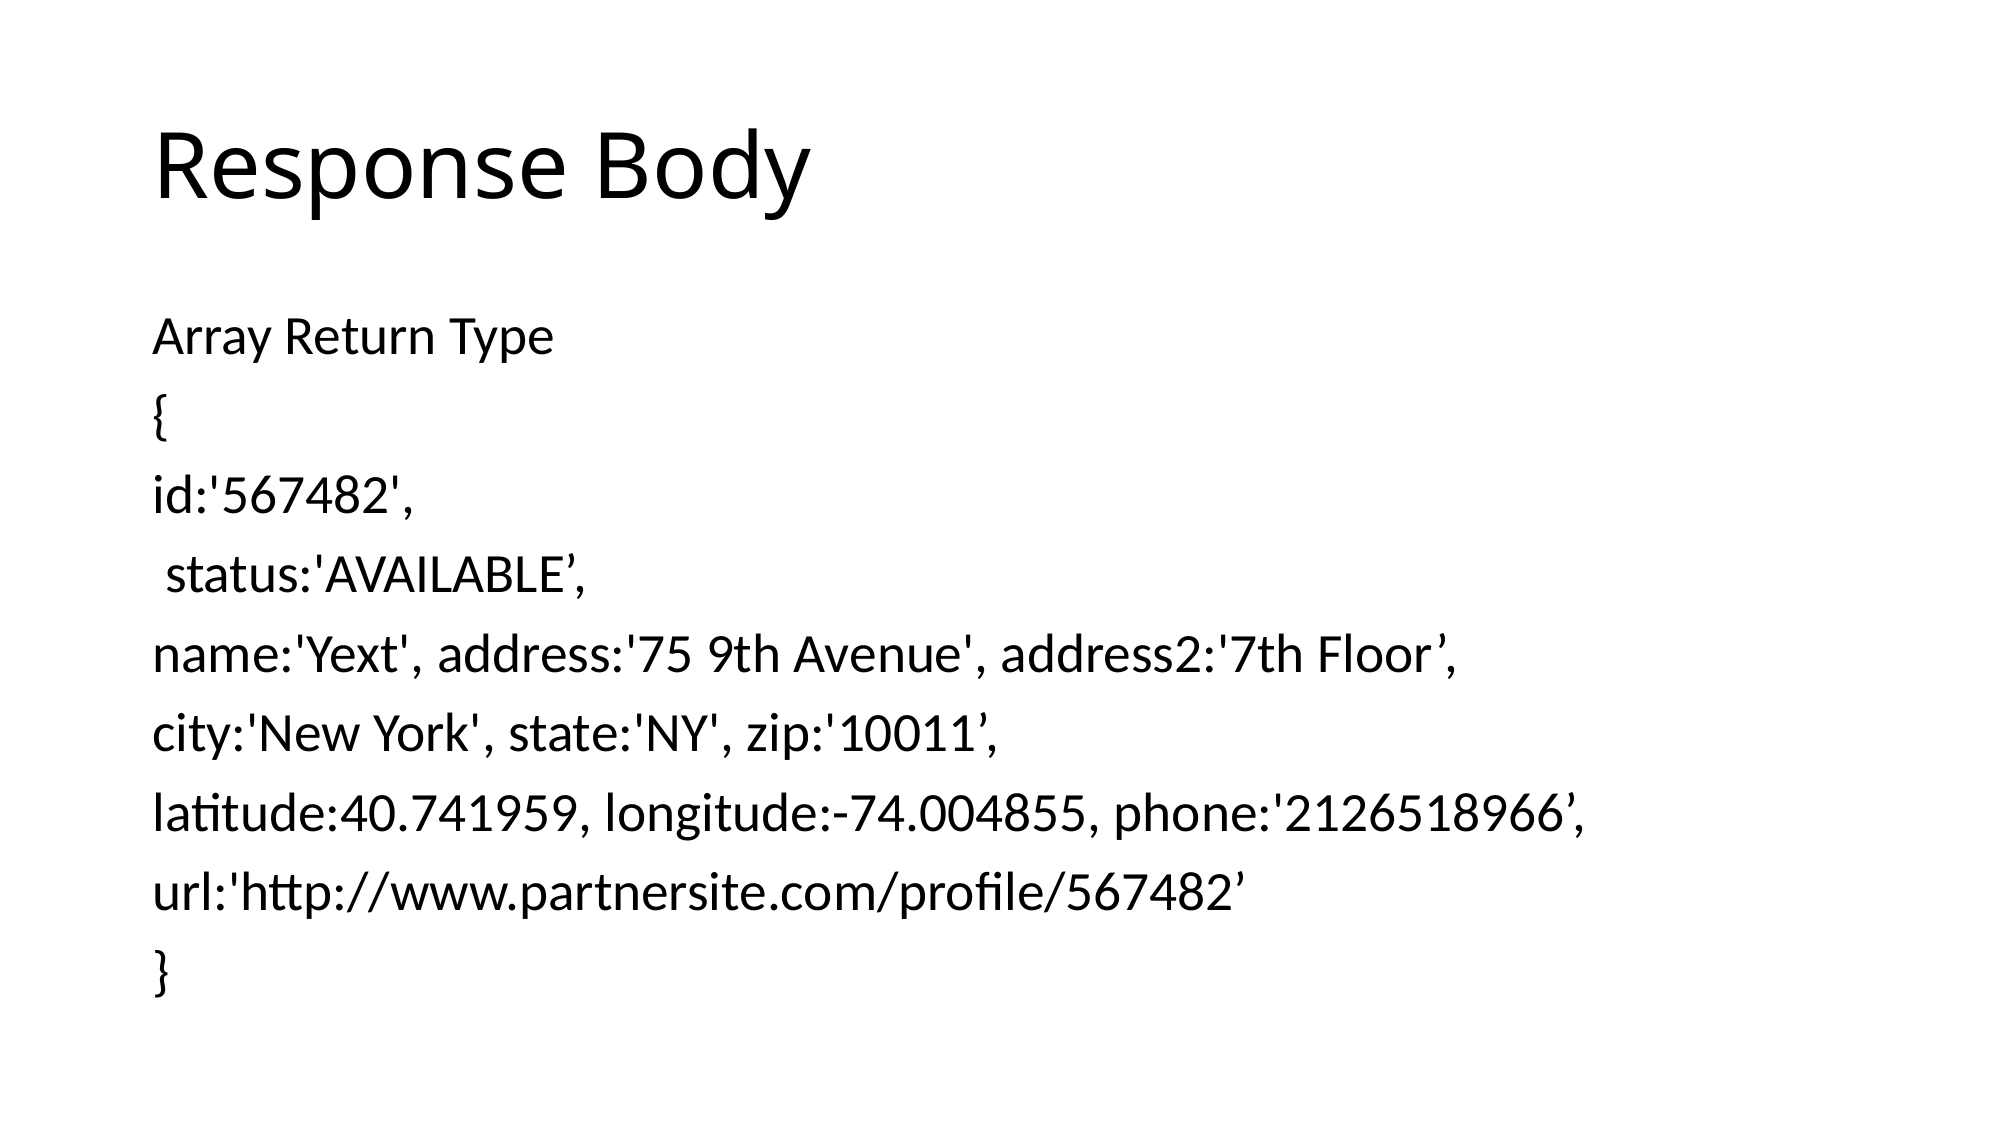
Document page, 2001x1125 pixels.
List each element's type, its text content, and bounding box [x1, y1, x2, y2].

title Response Body [137, 59, 1863, 278]
list Array Return Type { id:'567482', status:'AVAILABLE’, name:'Yext', address:'75 9th Avenue', address2:'7th Floor’, city:'New York', state:'NY', zip:'10011’, latitude:40.741959, longitude:-74.004855, phone:'2126518966’, url:'http://www.partnersite.com/profile/567482’ } [137, 299, 1863, 1014]
